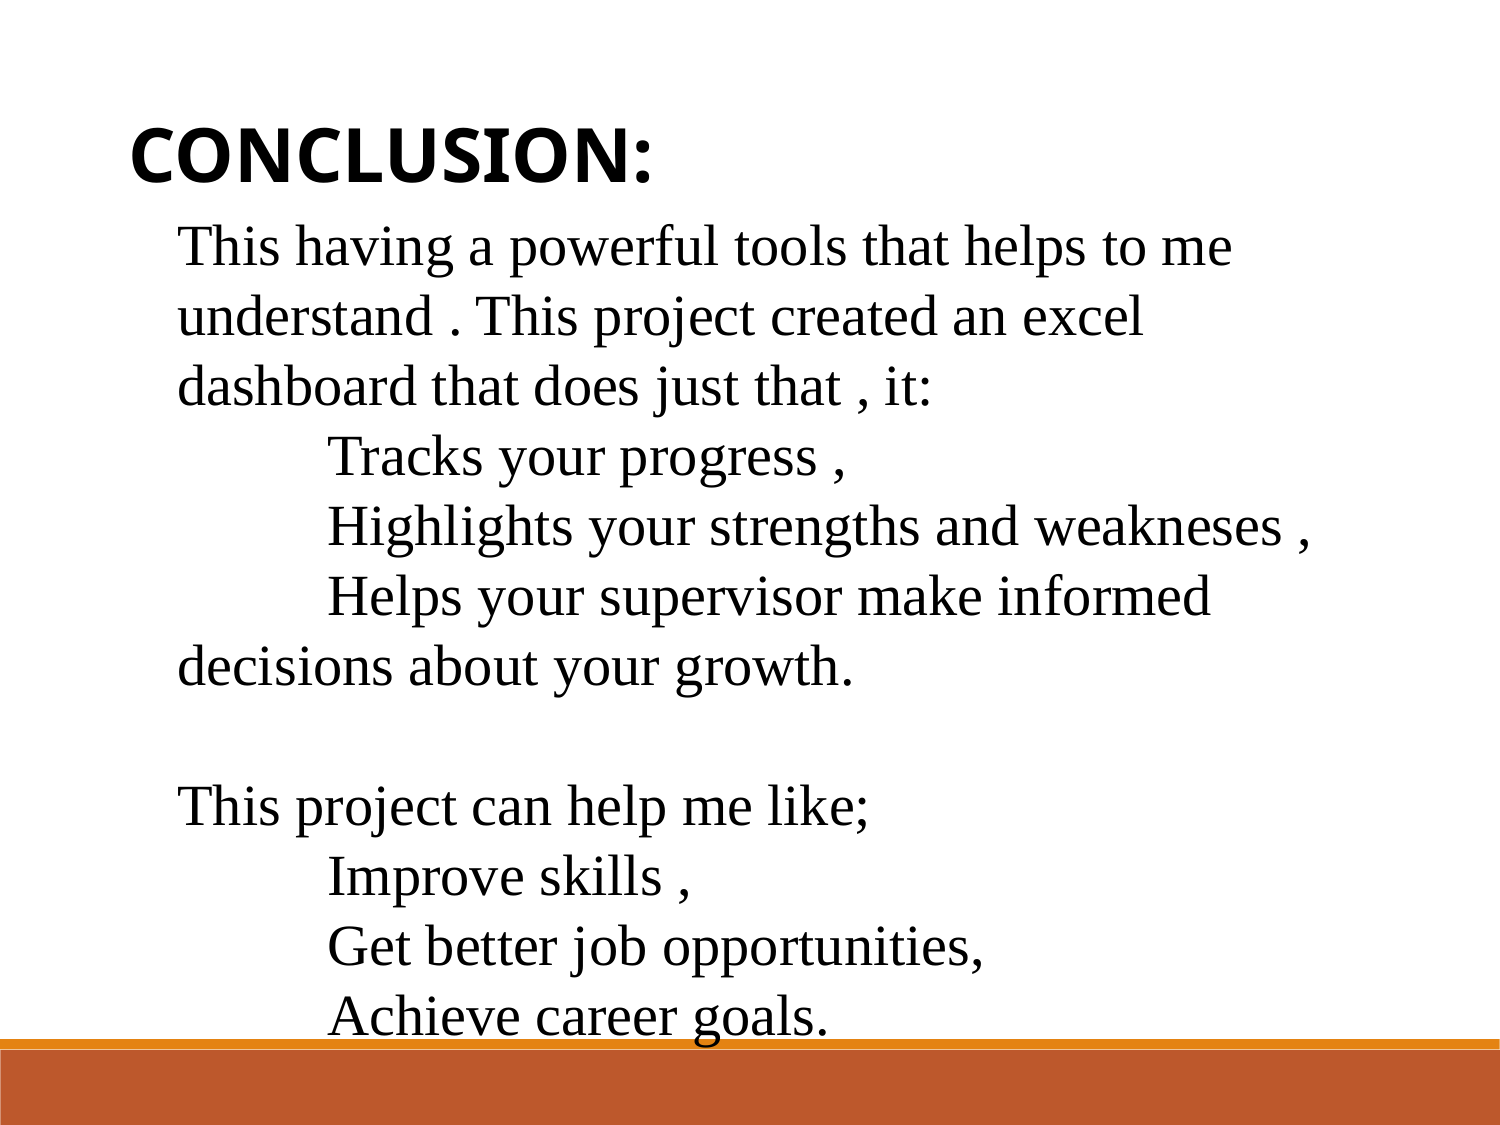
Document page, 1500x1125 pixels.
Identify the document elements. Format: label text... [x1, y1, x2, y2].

text_box CONCLUSION: [113, 99, 670, 205]
text_box This having a powerful tools that helps to me understand . This project created an excel dashboard that does just that , it: Tracks your progress , Highlights your strengths and weakneses , Helps your supervisor make informed decisions about your growth. This project can help me like; Improve skills , Get better job opportunities, Achieve career goals. [162, 199, 1438, 1055]
